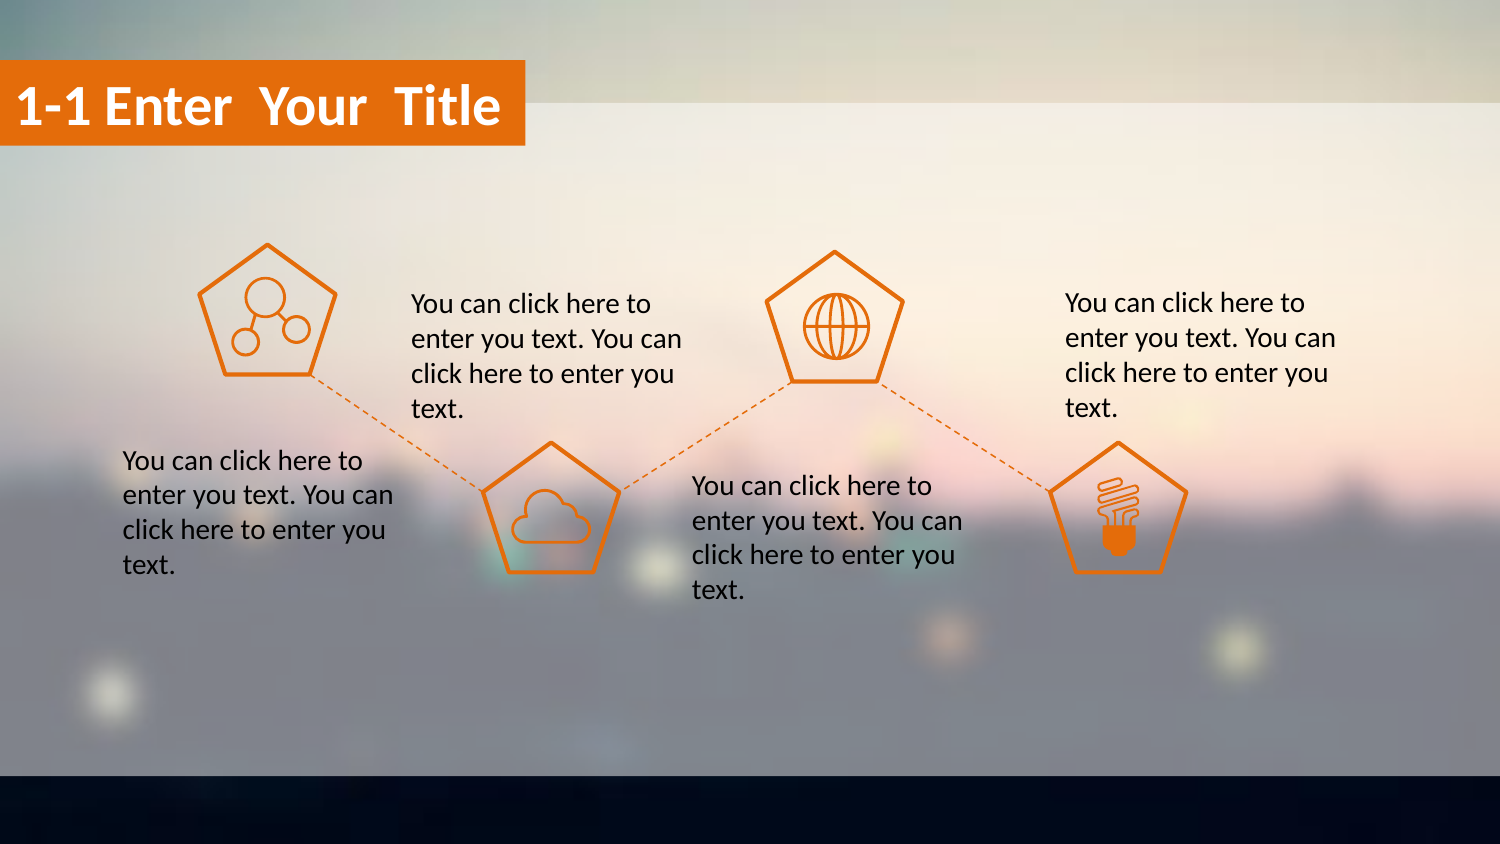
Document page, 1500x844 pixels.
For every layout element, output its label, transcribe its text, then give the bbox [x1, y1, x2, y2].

picture [0, 777, 1500, 844]
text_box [309, 374, 484, 493]
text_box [766, 251, 904, 382]
picture [0, 0, 1500, 102]
text_box You can click here to enter you text. You can click here to enter you text. [1050, 275, 1370, 431]
text_box You can click here to enter you text. You can click here to enter you text. [108, 433, 428, 588]
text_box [198, 244, 336, 375]
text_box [1049, 442, 1187, 573]
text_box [876, 381, 1051, 493]
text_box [619, 381, 793, 493]
text_box You can click here to enter you text. You can click here to enter you text. [396, 276, 716, 432]
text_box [482, 442, 620, 573]
text_box 1-1 Enter Your Title [0, 60, 526, 145]
text_box You can click here to enter you text. You can click here to enter you text. [677, 458, 997, 613]
